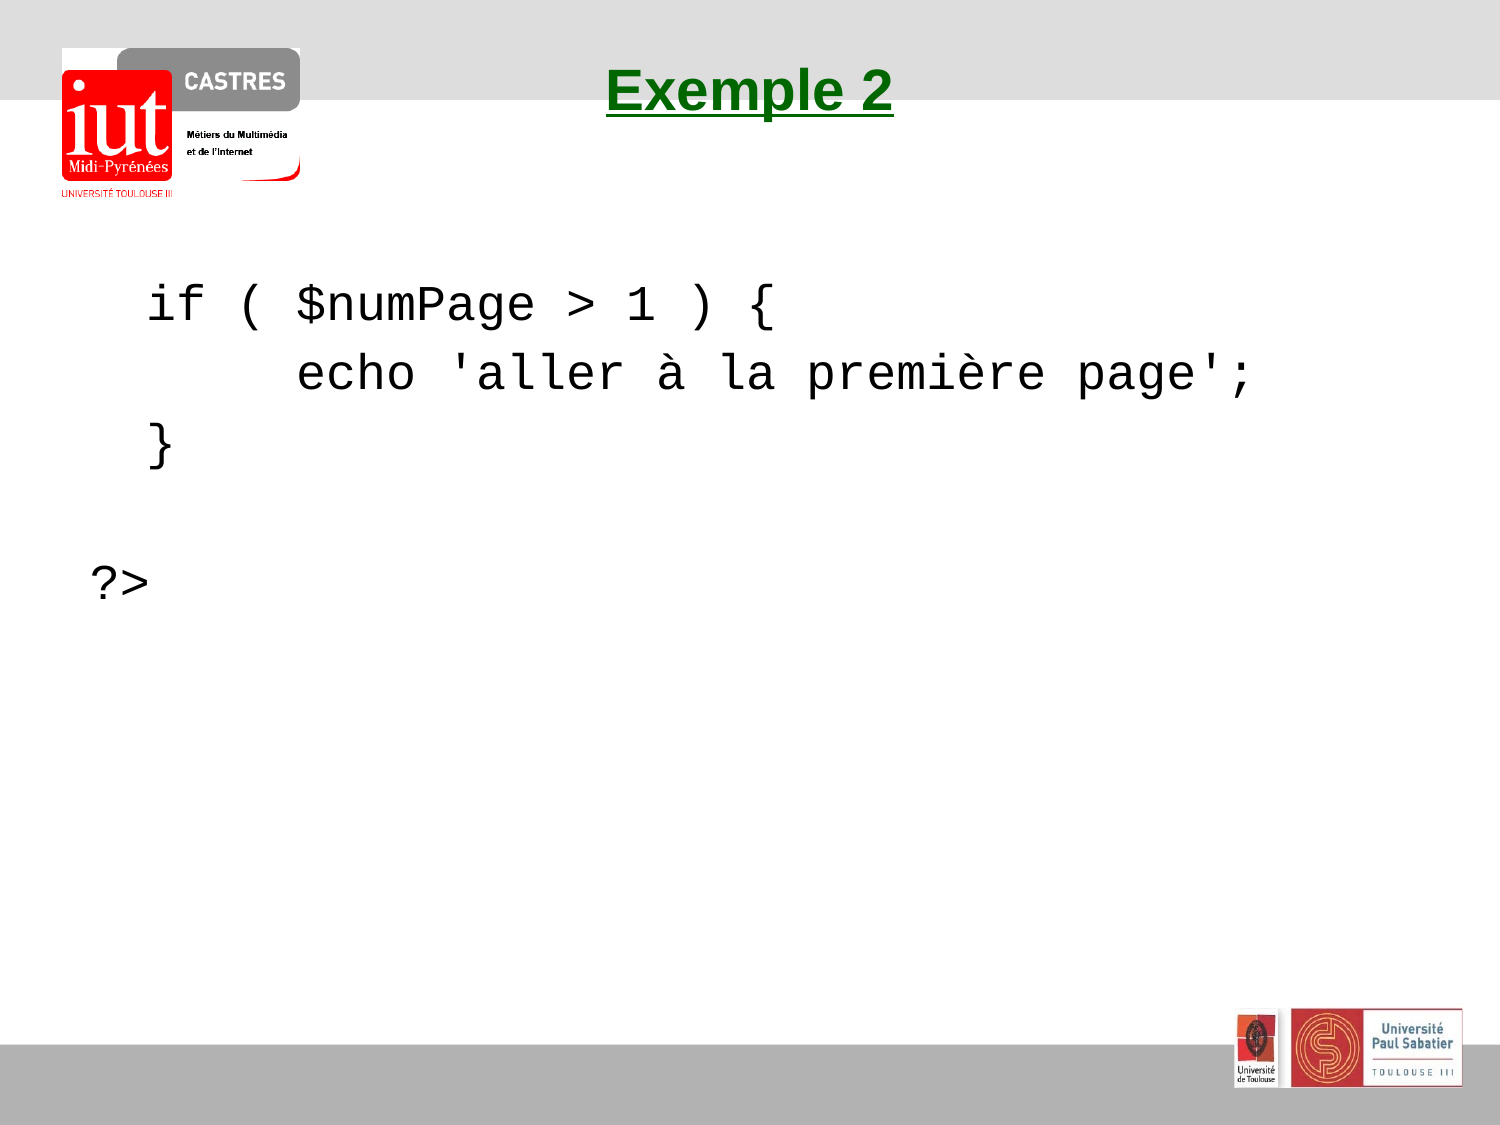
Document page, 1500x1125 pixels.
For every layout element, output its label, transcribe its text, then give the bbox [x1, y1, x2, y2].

picture [1234, 1003, 1463, 1088]
title Exemple 2 [75, 45, 1425, 233]
list if ( $numPage > 1 ) { echo 'aller à la première page'; } ?> [75, 262, 1425, 1005]
picture [62, 48, 75, 197]
